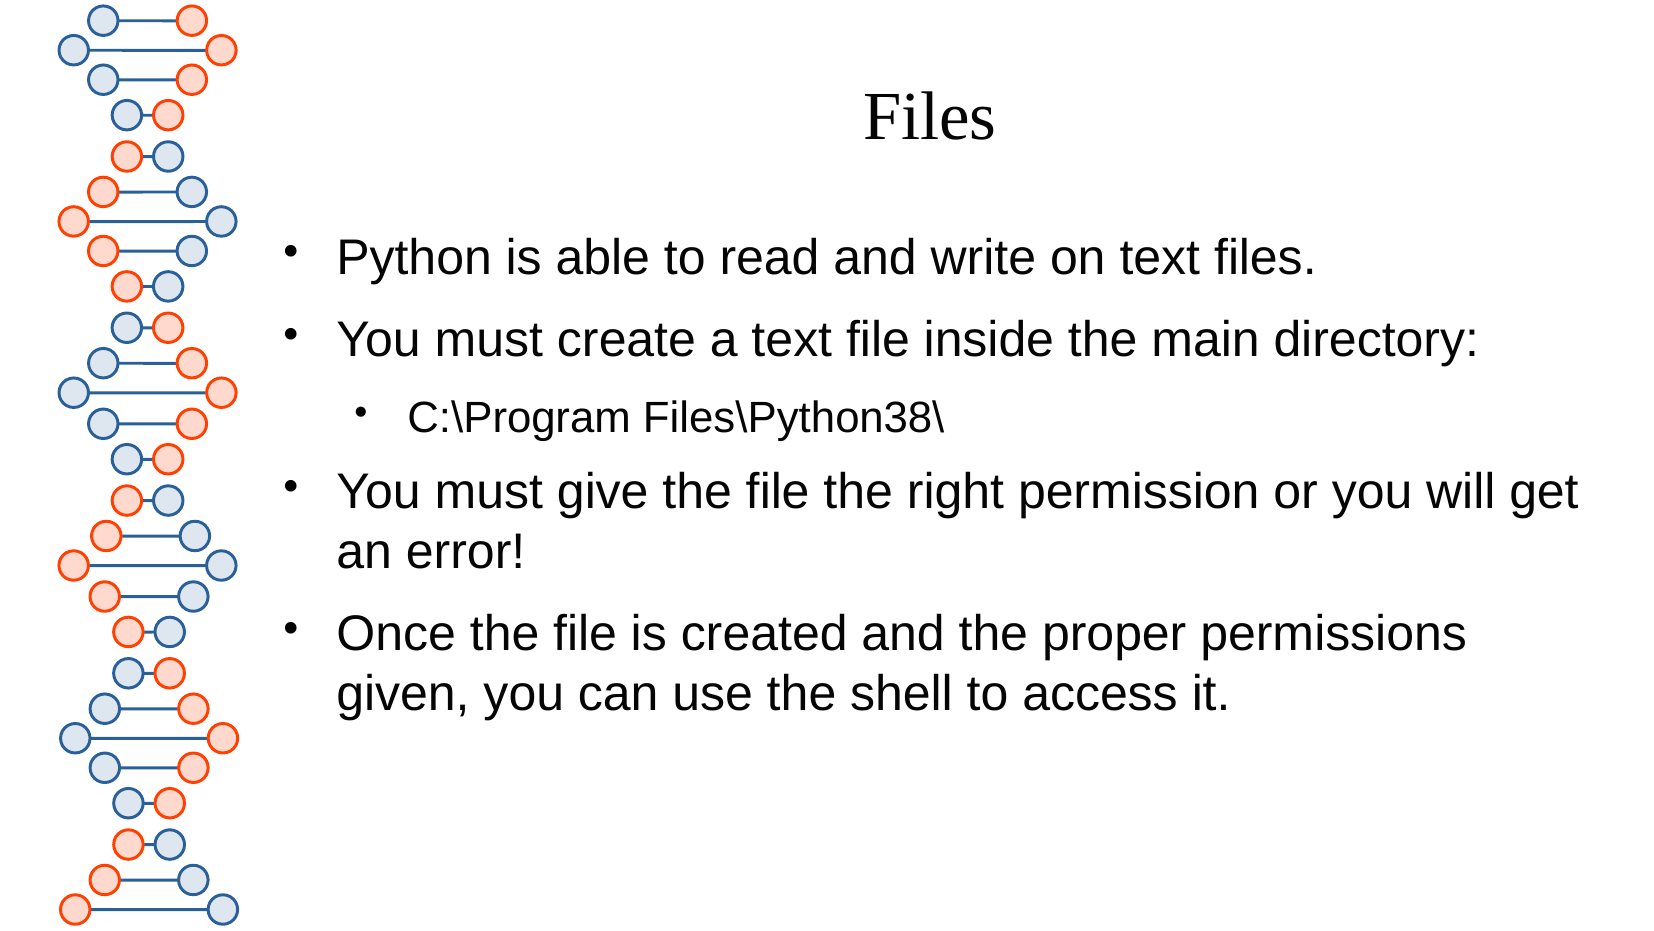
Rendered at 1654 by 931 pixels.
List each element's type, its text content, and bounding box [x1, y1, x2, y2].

text_box Files [265, 35, 1595, 189]
text_box Python is able to read and write on text files. You must create a text file inside the main directory: C:\Program Files\Python38\ You must give the file the right permission or you will get an error! Once the file is created and the proper permissions given, you can use the shell to access it. [265, 224, 1595, 764]
